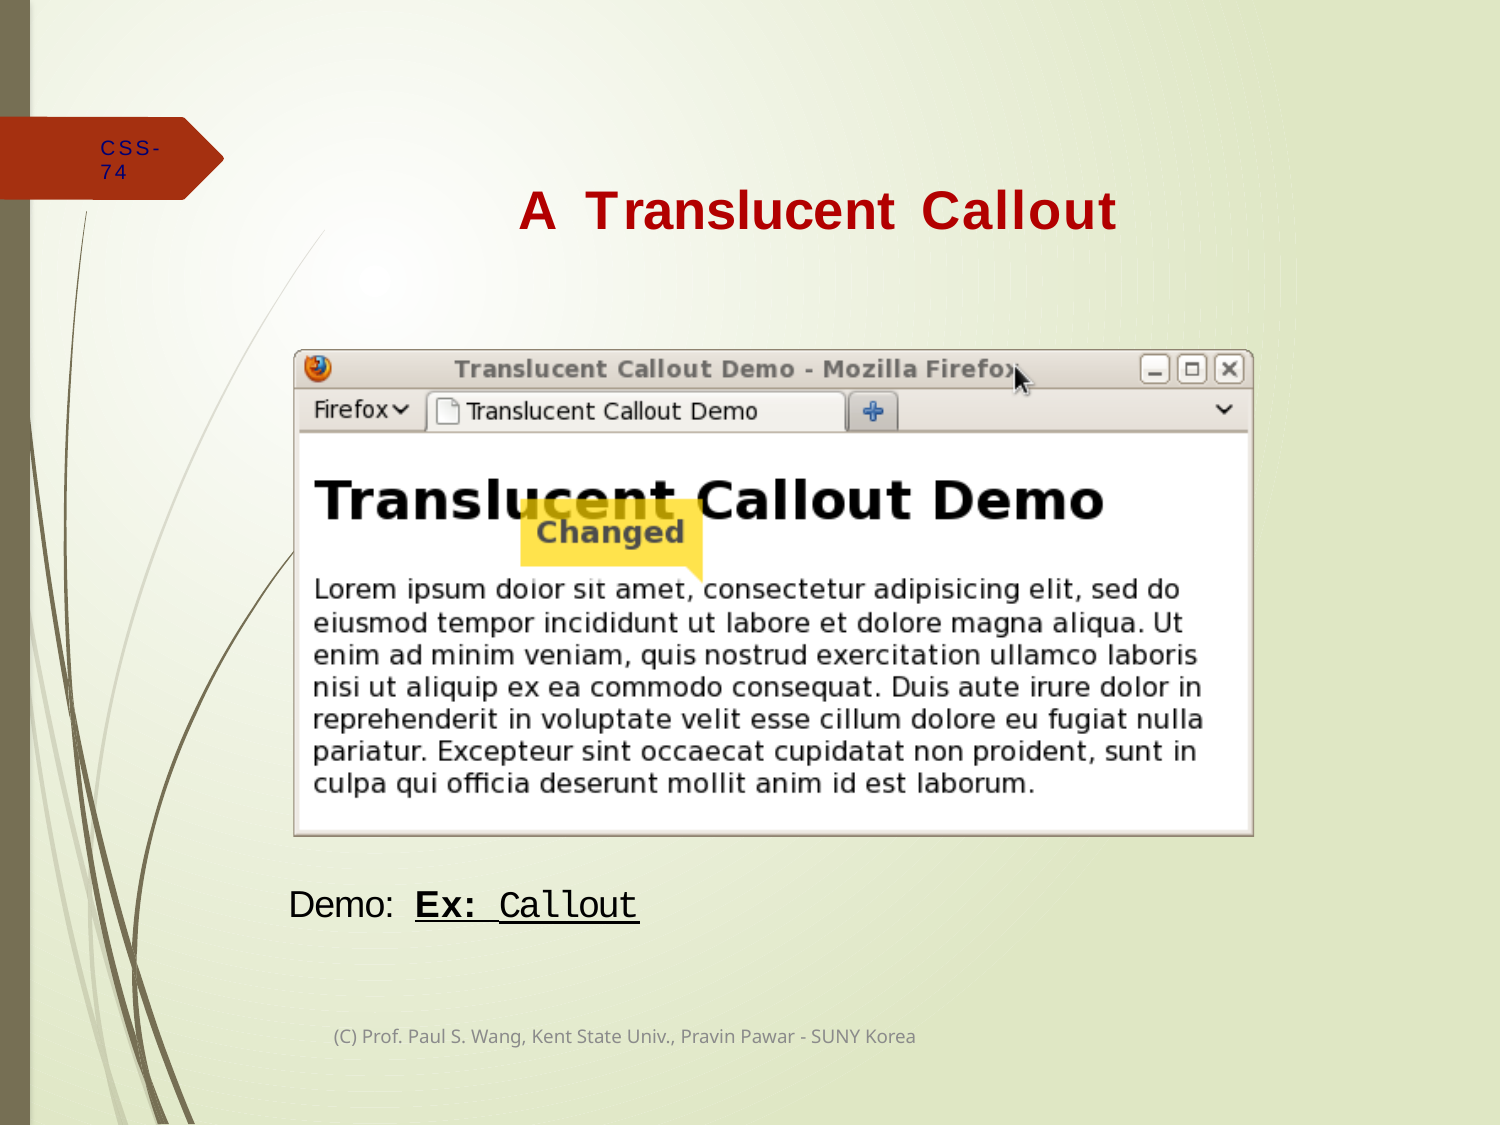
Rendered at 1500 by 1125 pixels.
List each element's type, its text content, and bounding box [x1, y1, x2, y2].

slide_number CSS-74 [83, 129, 180, 190]
footer (C) Prof. Paul S. Wang, Kent State Univ., Pravin Pawar - SUNY Korea [318, 1006, 1257, 1067]
title A Translucent Callout [319, 102, 1400, 313]
text_box [293, 349, 1255, 837]
text_box Demo: Ex: Callout [271, 873, 655, 933]
